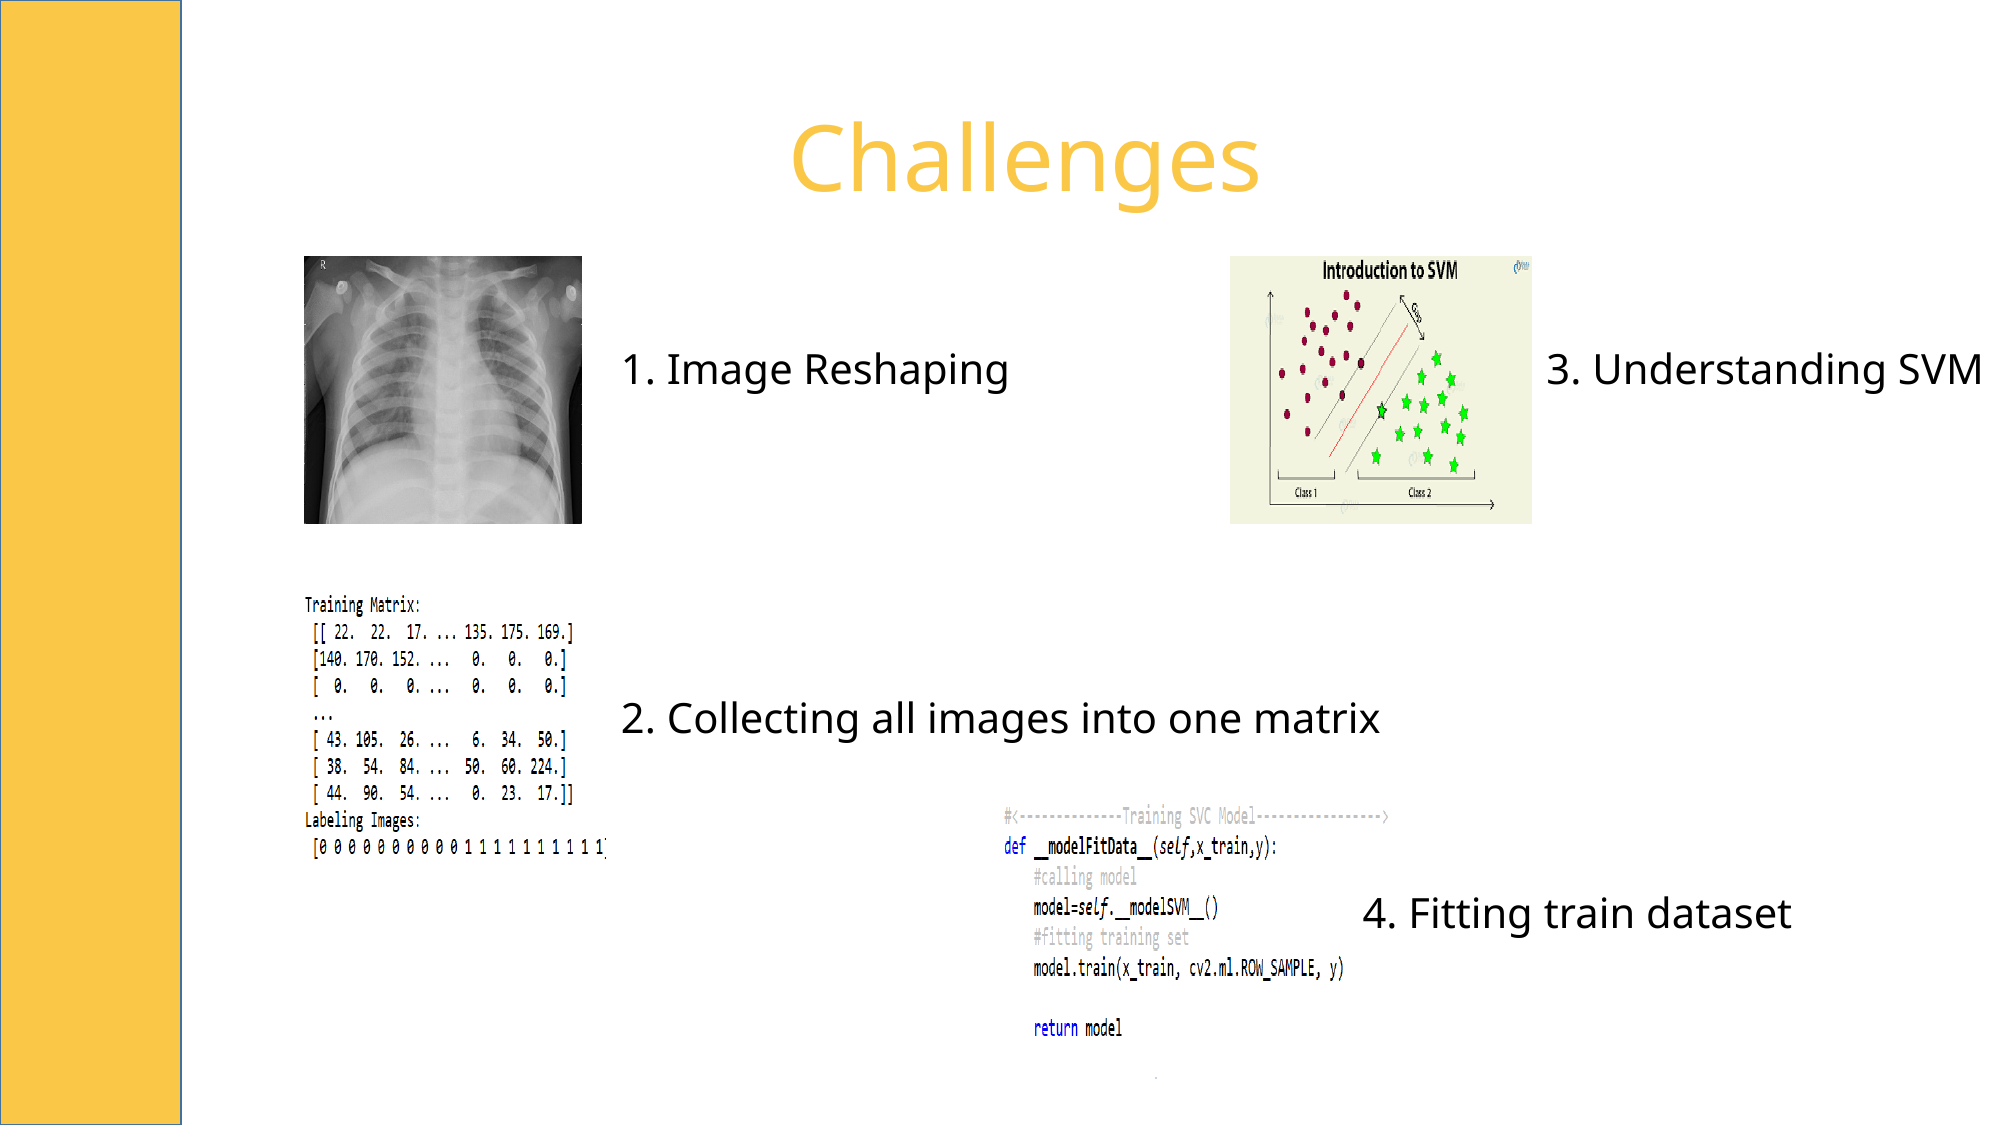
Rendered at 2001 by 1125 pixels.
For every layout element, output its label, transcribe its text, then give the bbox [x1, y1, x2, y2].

picture [1230, 256, 1532, 524]
text_box 4. Fitting train dataset [1396, 884, 1848, 984]
text_box 3. Understanding SVM [1532, 340, 2000, 440]
text_box [0, 0, 182, 1125]
subtitle 2. Collecting all images into one matrix [606, 690, 1449, 790]
picture [304, 595, 606, 884]
picture [304, 256, 583, 524]
title Challenges [773, 55, 1394, 219]
picture [995, 789, 1396, 1079]
text_box 1. Image Reshaping [605, 340, 1106, 440]
